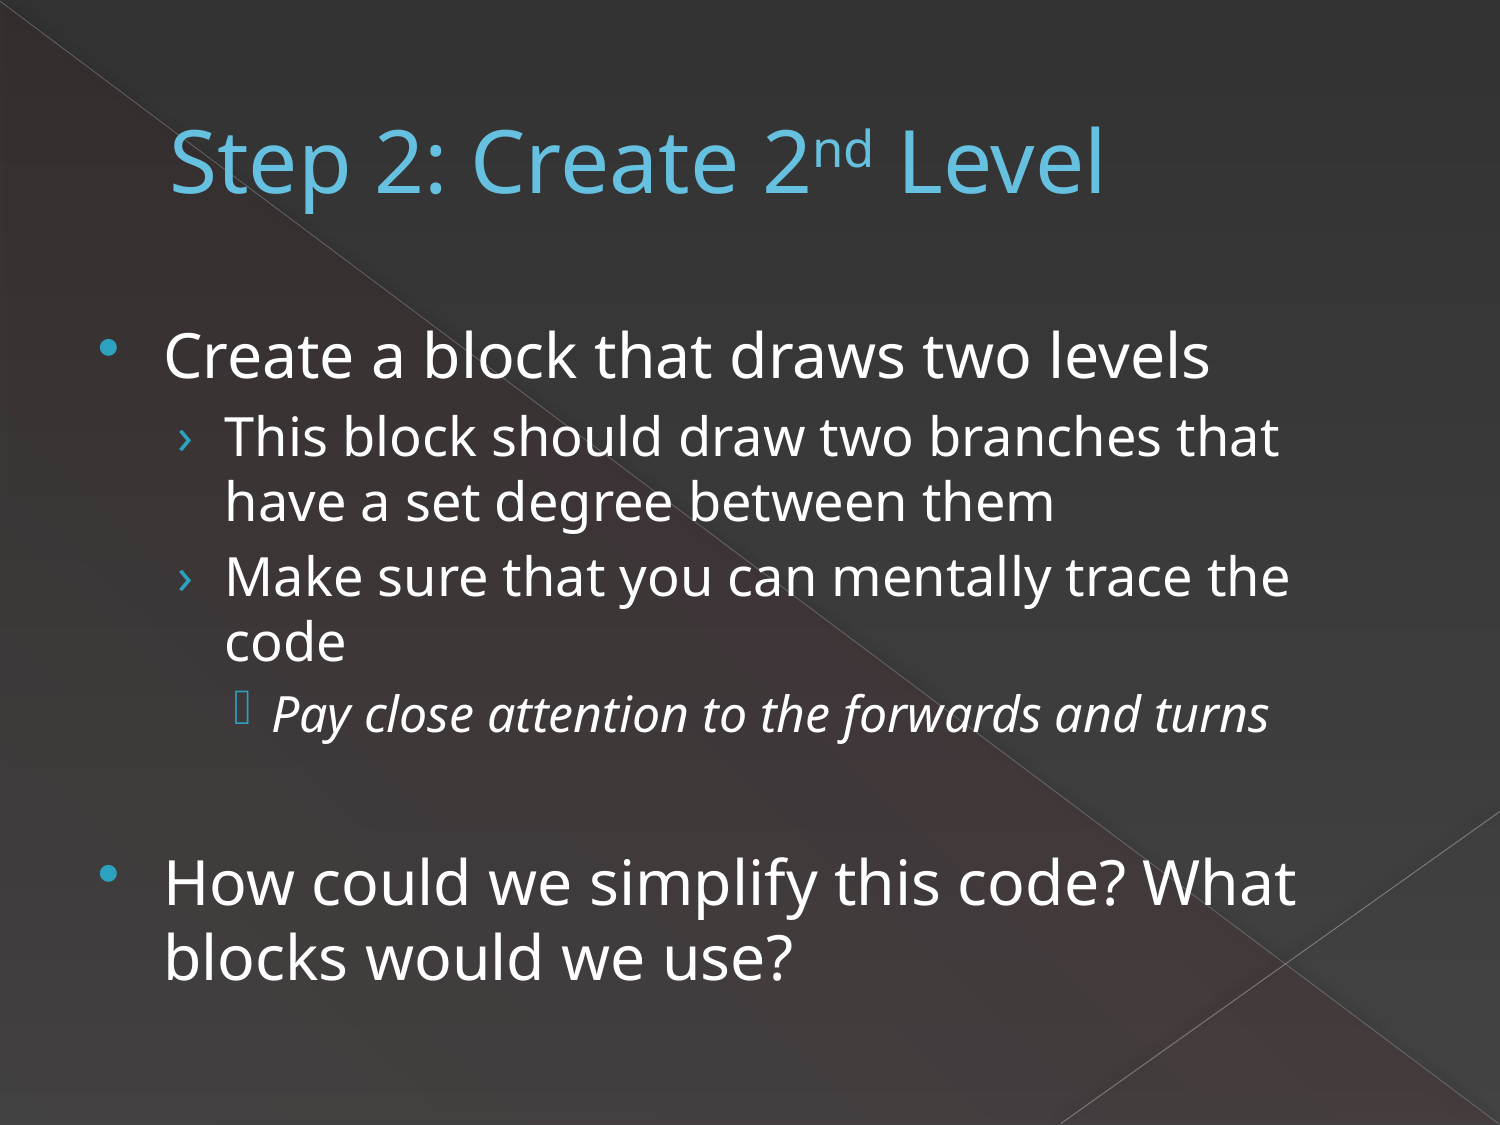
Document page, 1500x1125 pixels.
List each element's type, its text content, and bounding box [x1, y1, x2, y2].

list Create a block that draws two levels This block should draw two branches that have a set degree between them Make sure that you can mentally trace the code Pay close attention to the forwards and turns How could we simplify this code? What blocks would we use? [75, 308, 1425, 1059]
title Step 2: Create 2nd Level [75, 43, 1425, 274]
